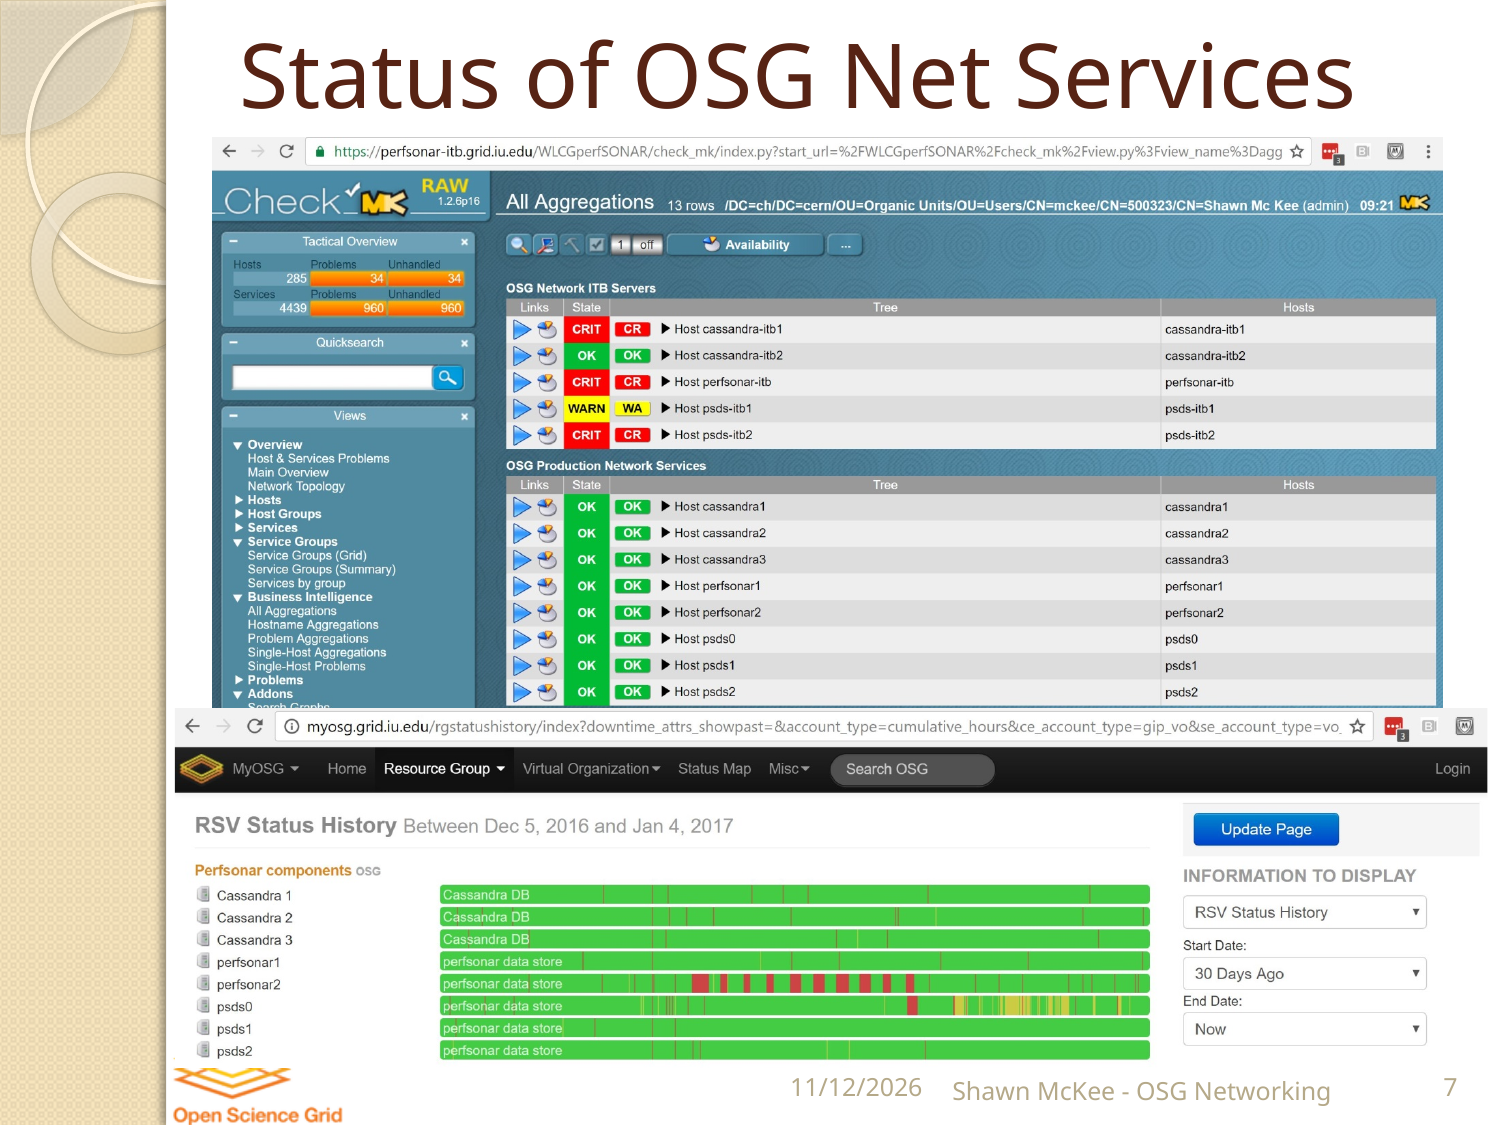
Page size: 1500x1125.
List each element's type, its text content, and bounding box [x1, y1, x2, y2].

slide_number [587, 1078, 937, 1113]
title Status of OSG Net Services [225, 0, 1455, 145]
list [212, 137, 1443, 656]
slide_number 7 [1413, 1077, 1488, 1113]
picture [150, 659, 1488, 1125]
footer Shawn McKee - OSG Networking [937, 1078, 1413, 1113]
